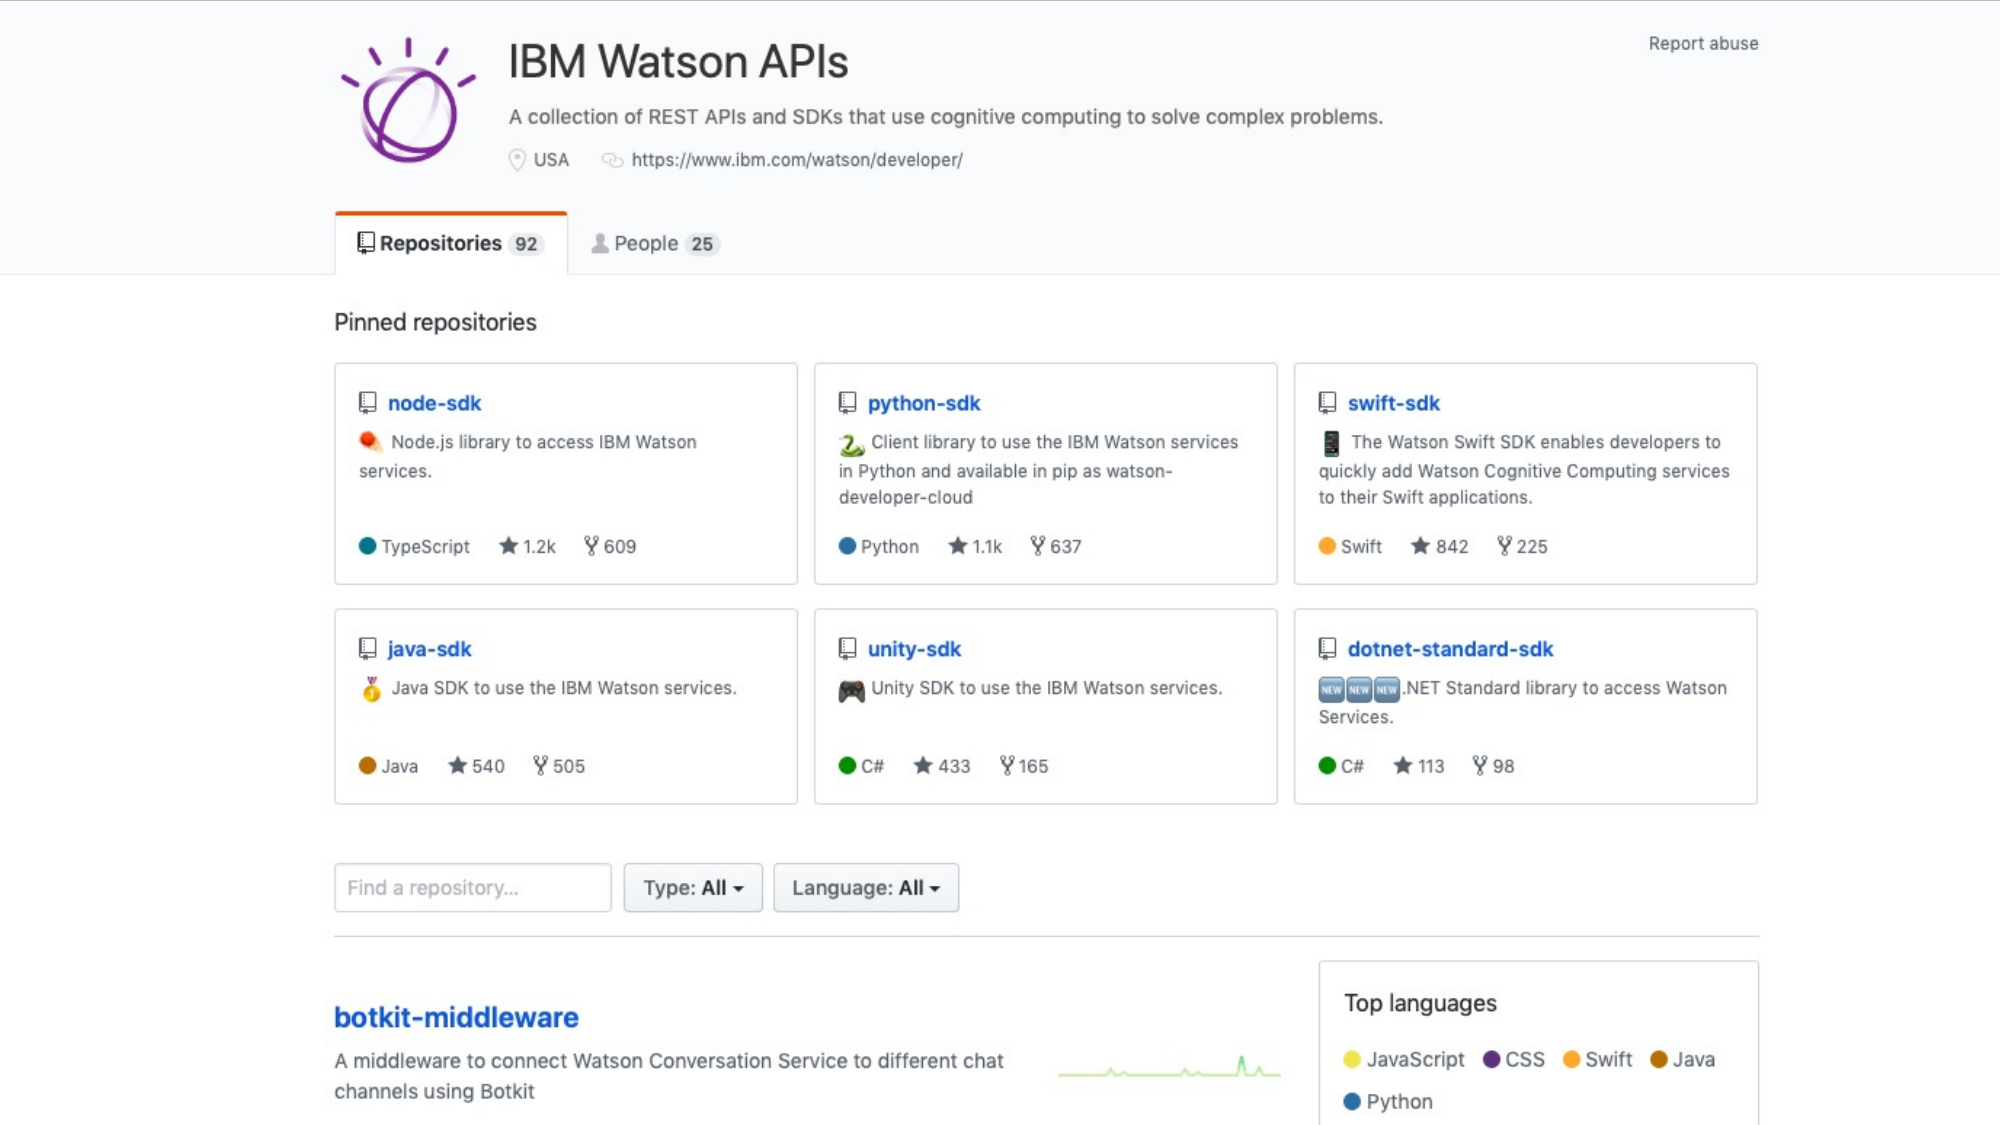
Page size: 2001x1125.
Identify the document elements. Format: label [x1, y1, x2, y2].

list [0, 0, 2000, 1125]
